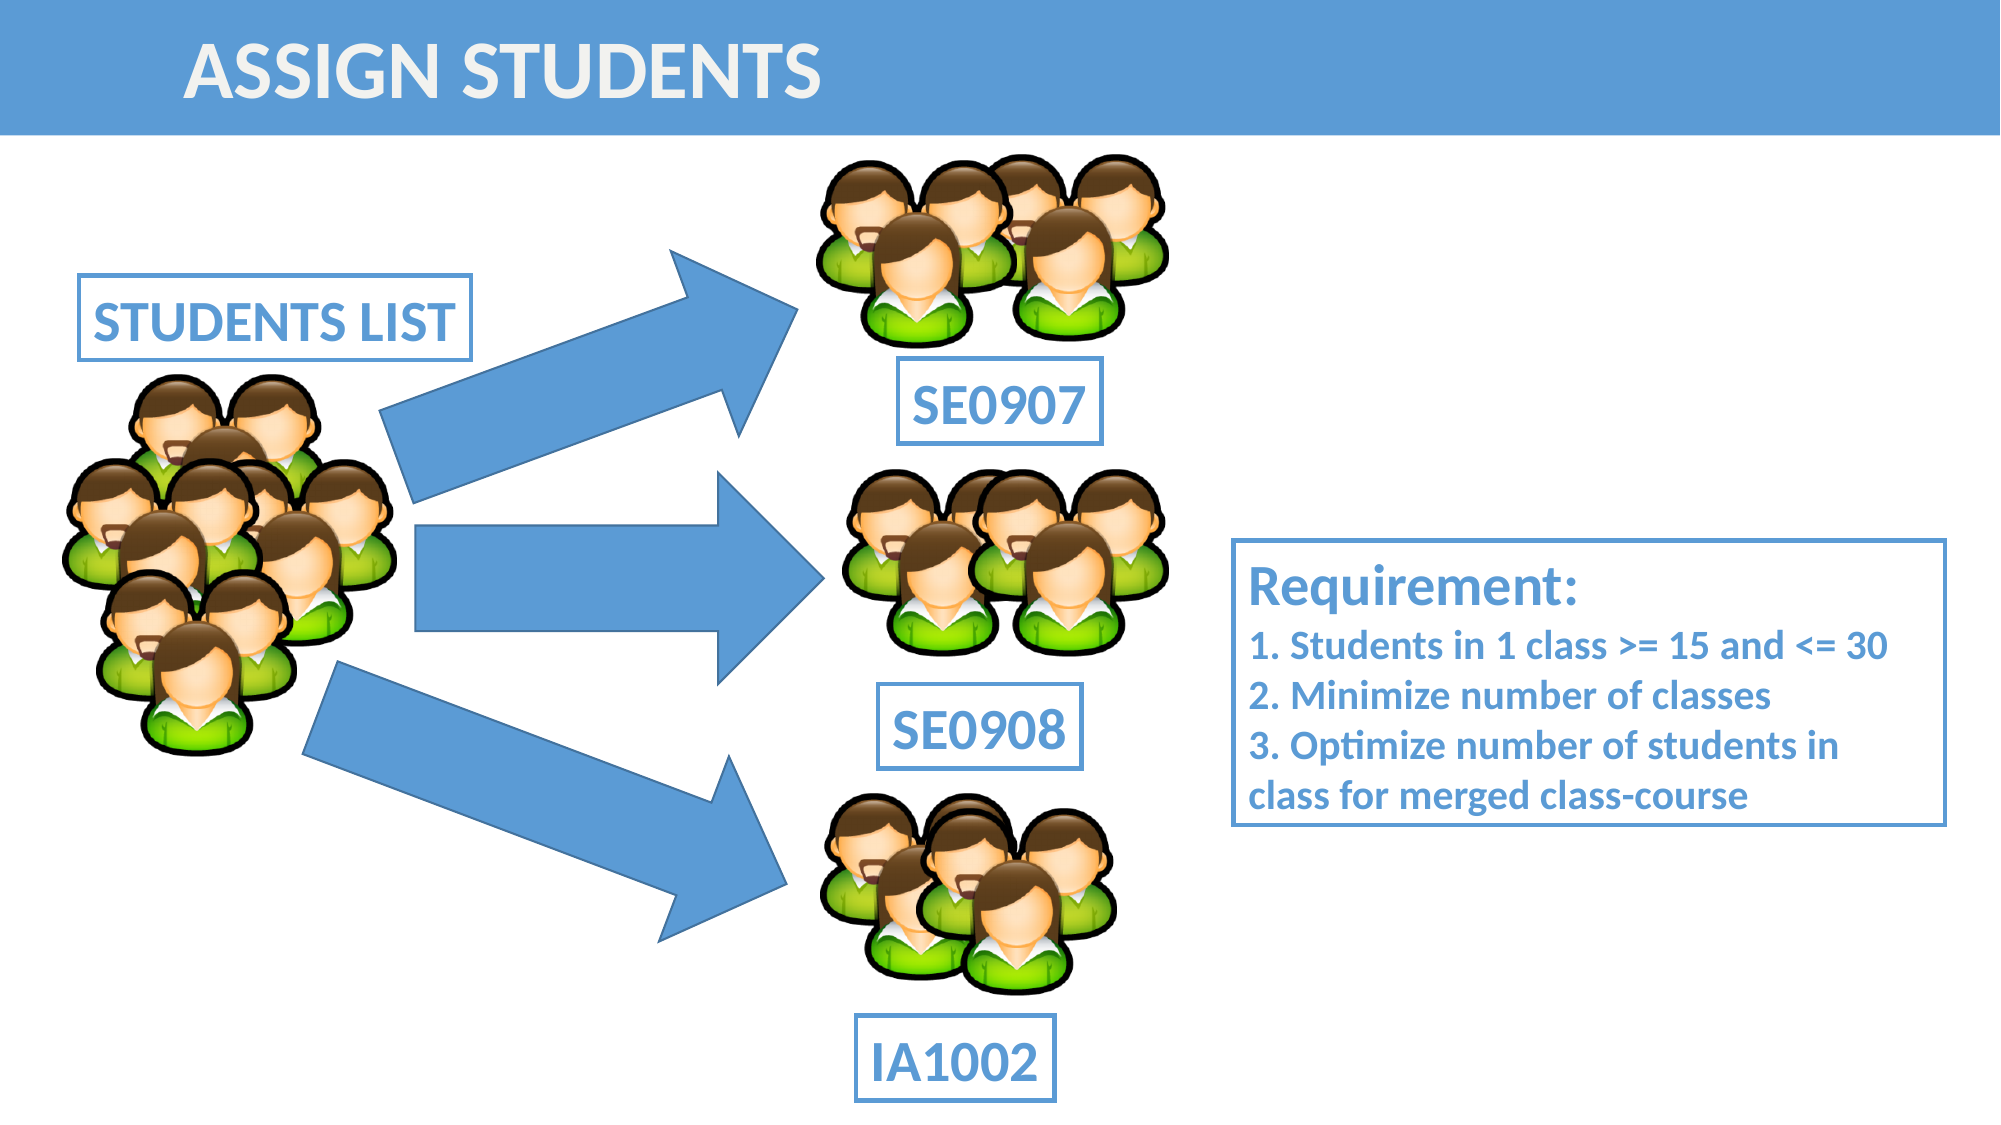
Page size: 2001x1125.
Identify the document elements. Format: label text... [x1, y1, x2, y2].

picture [62, 367, 397, 763]
text_box [414, 470, 826, 687]
text_box [301, 660, 788, 944]
picture [842, 462, 1169, 663]
text_box ASSIGN STUDENTS [0, 0, 2000, 137]
picture [820, 786, 1118, 1003]
text_box SE0908 [877, 683, 1083, 770]
text_box STUDENTS LIST [78, 274, 472, 361]
text_box Requirement: 1. Students in 1 class >= 15 and <= 30 2. Minimize number of classes 3. Optimize number of students in class for merged class-course [1233, 539, 1946, 826]
picture [816, 147, 1169, 355]
text_box [378, 248, 799, 505]
text_box SE0907 [897, 358, 1103, 444]
text_box IA1002 [855, 1015, 1055, 1101]
